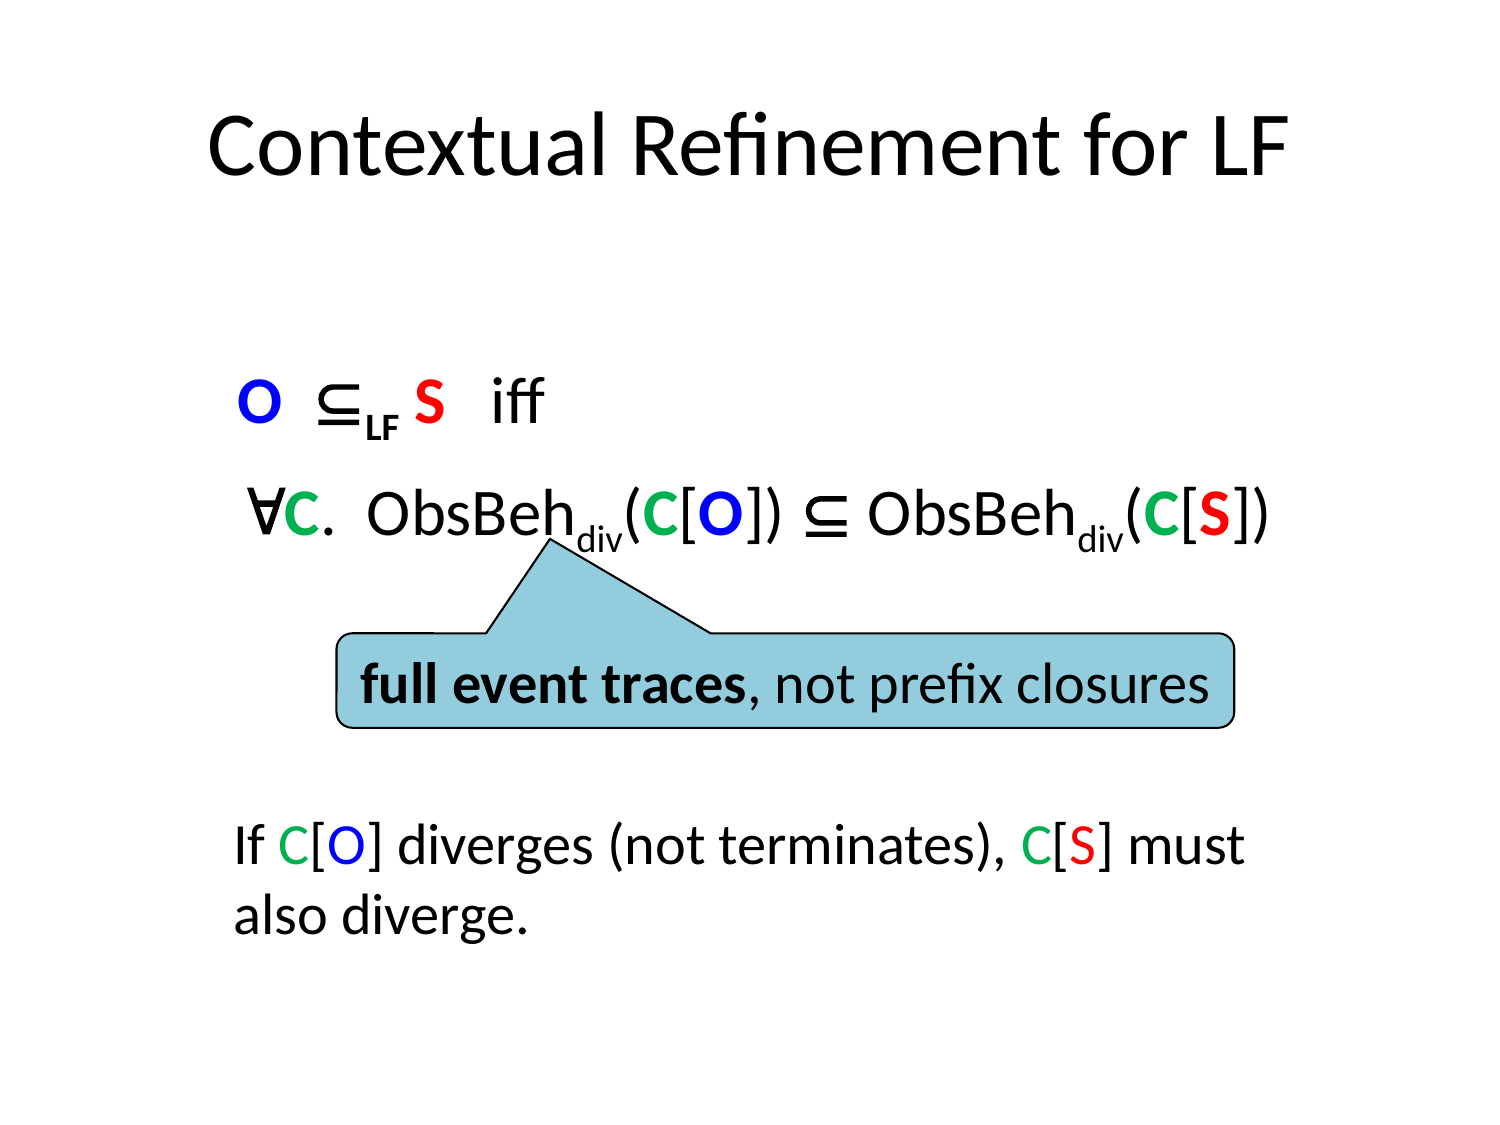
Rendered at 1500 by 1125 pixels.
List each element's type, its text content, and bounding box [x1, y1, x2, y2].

text_box O LF S iff C. ObsBehdiv(C[O])  ObsBehdiv(C[S]) [222, 349, 1287, 568]
title Contextual Refinement for LF [75, 45, 1425, 233]
text_box full event traces, not prefix closures [334, 537, 1237, 730]
text_box If C[O] diverges (not terminates), C[S] must also diverge. [218, 798, 1270, 954]
